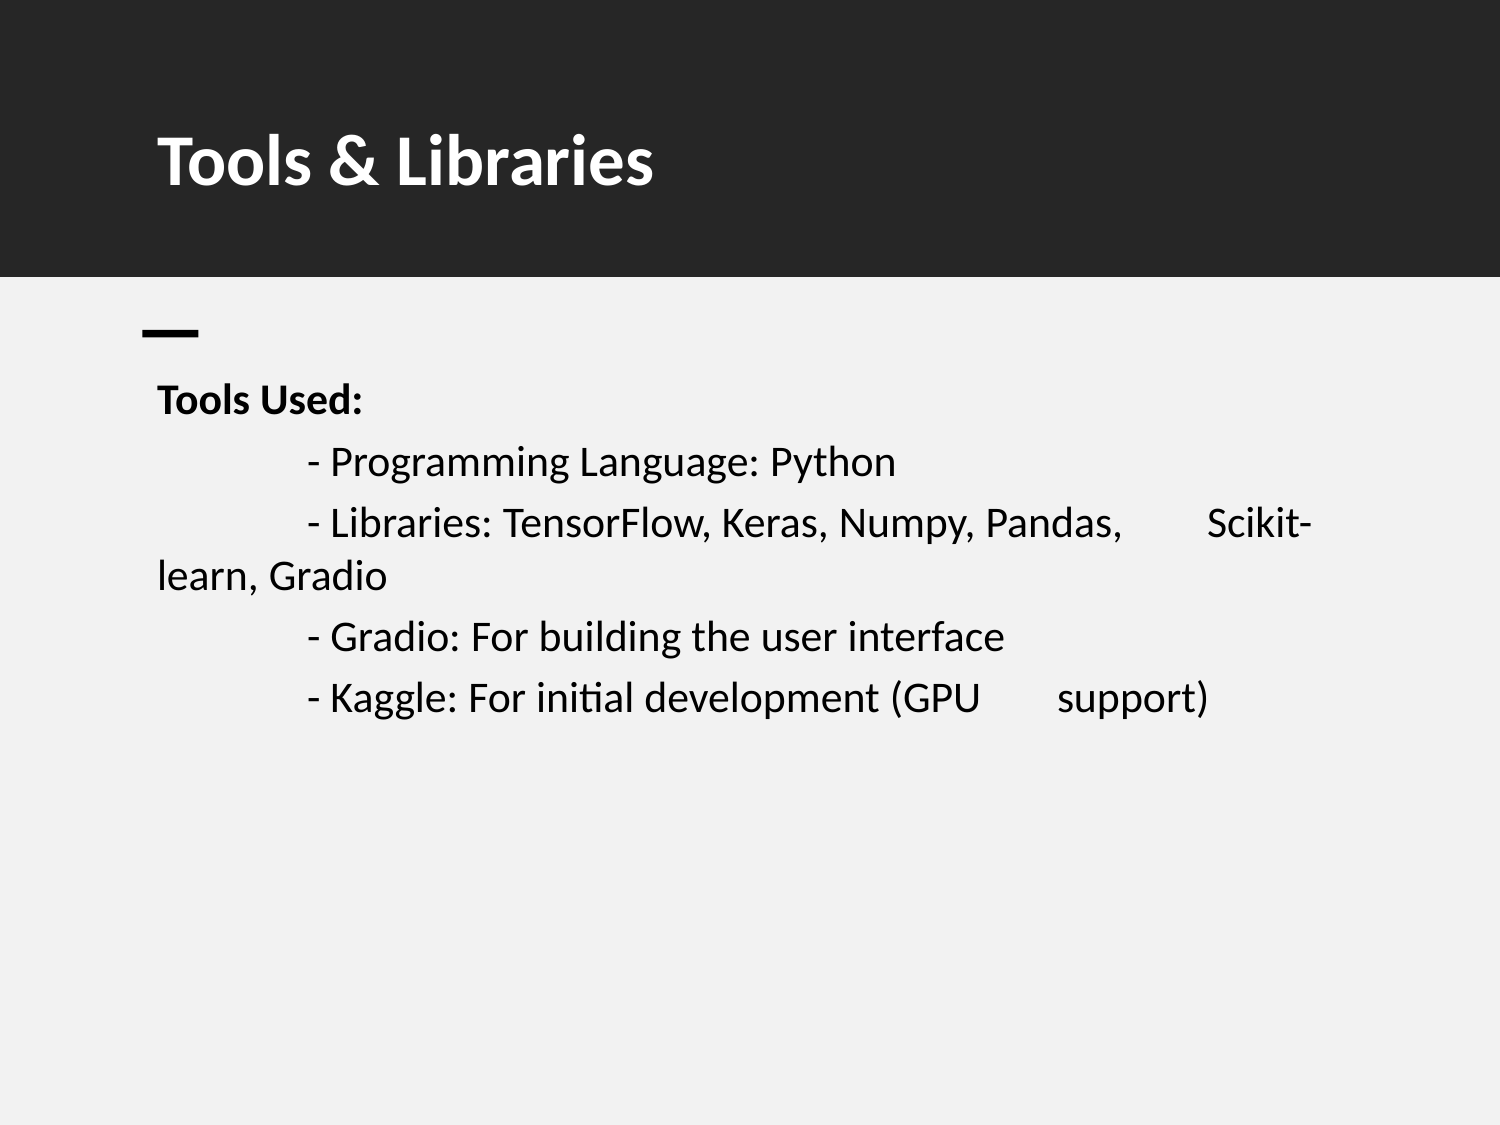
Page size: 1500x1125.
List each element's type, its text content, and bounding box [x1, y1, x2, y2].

text_box [140, 328, 201, 339]
text_box [0, 275, 1500, 1125]
text_box [0, 0, 1500, 275]
list Tools Used: - Programming Language: Python - Libraries: TensorFlow, Keras, Numpy, Pandas, Scikit-learn, Gradio - Gradio: For building the user interface - Kaggle: For initial development (GPU support) [142, 363, 1358, 1014]
title Tools & Libraries [142, 104, 1359, 253]
